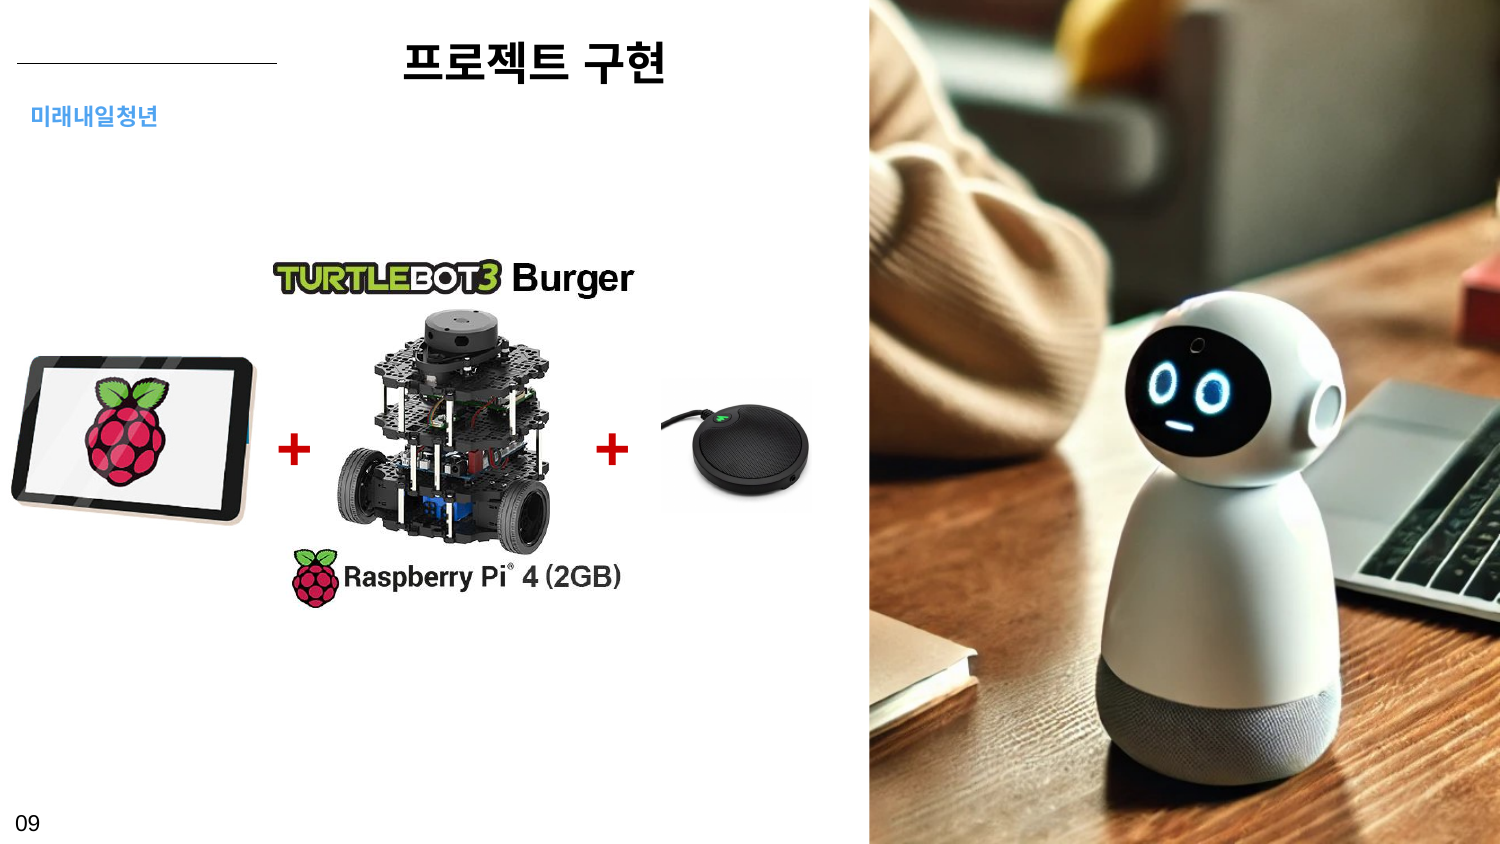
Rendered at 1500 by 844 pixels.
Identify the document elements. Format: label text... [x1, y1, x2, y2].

picture [0, 230, 655, 625]
text_box 09 [0, 800, 66, 844]
text_box 프로젝트 구현 [387, 20, 706, 106]
text_box [16, 61, 278, 65]
title 미래내일청년 [0, 86, 261, 185]
picture [869, 0, 1500, 844]
picture [661, 378, 812, 513]
